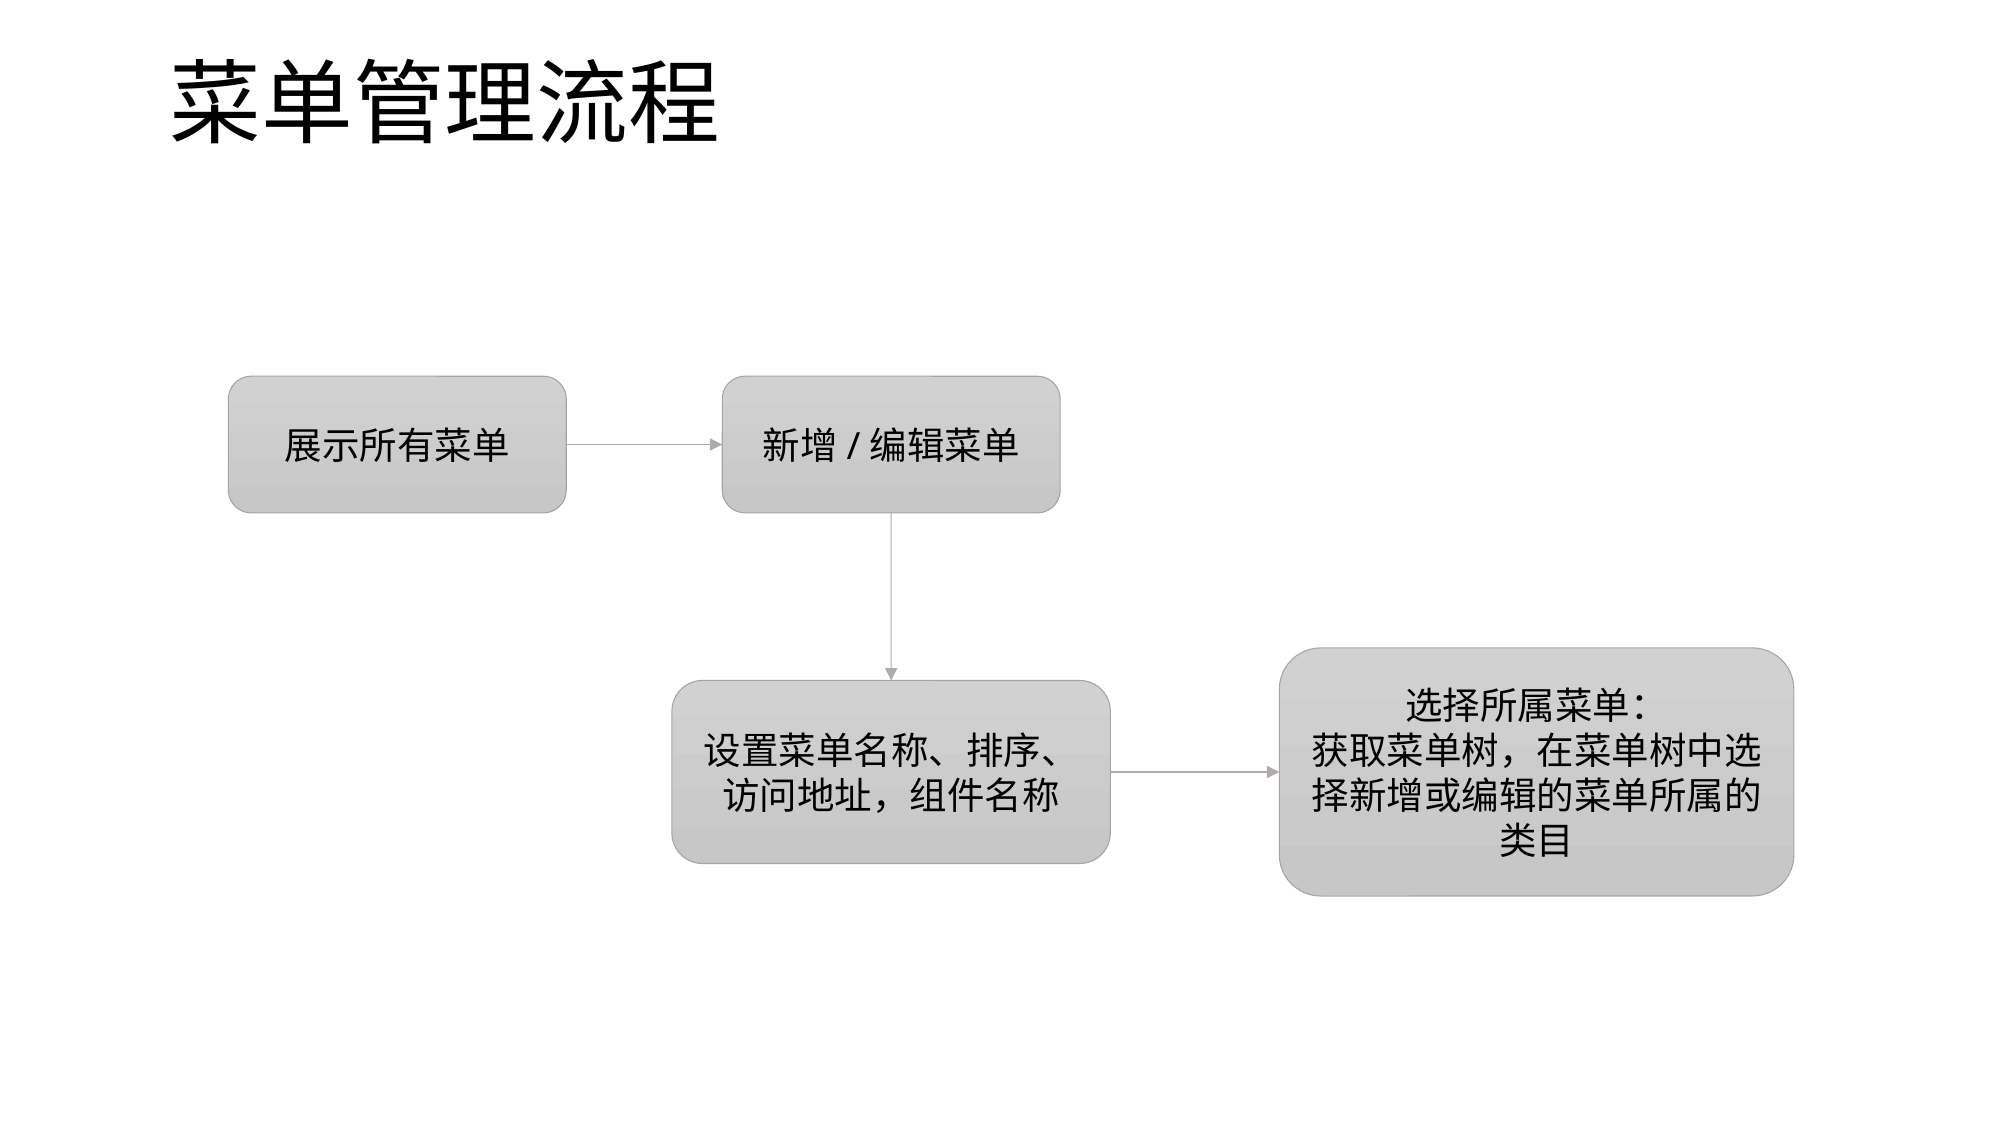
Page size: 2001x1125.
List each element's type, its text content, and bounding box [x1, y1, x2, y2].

title 菜单管理流程 [154, 45, 1880, 168]
text_box 选择所属菜单： 获取菜单树，在菜单树中选择新增或编辑的菜单所属的类目 [1278, 647, 1795, 897]
text_box 展示所有菜单 [227, 375, 567, 514]
text_box 设置菜单名称、排序、访问地址，组件名称 [671, 679, 1111, 865]
text_box 新增/编辑菜单 [721, 375, 1061, 514]
